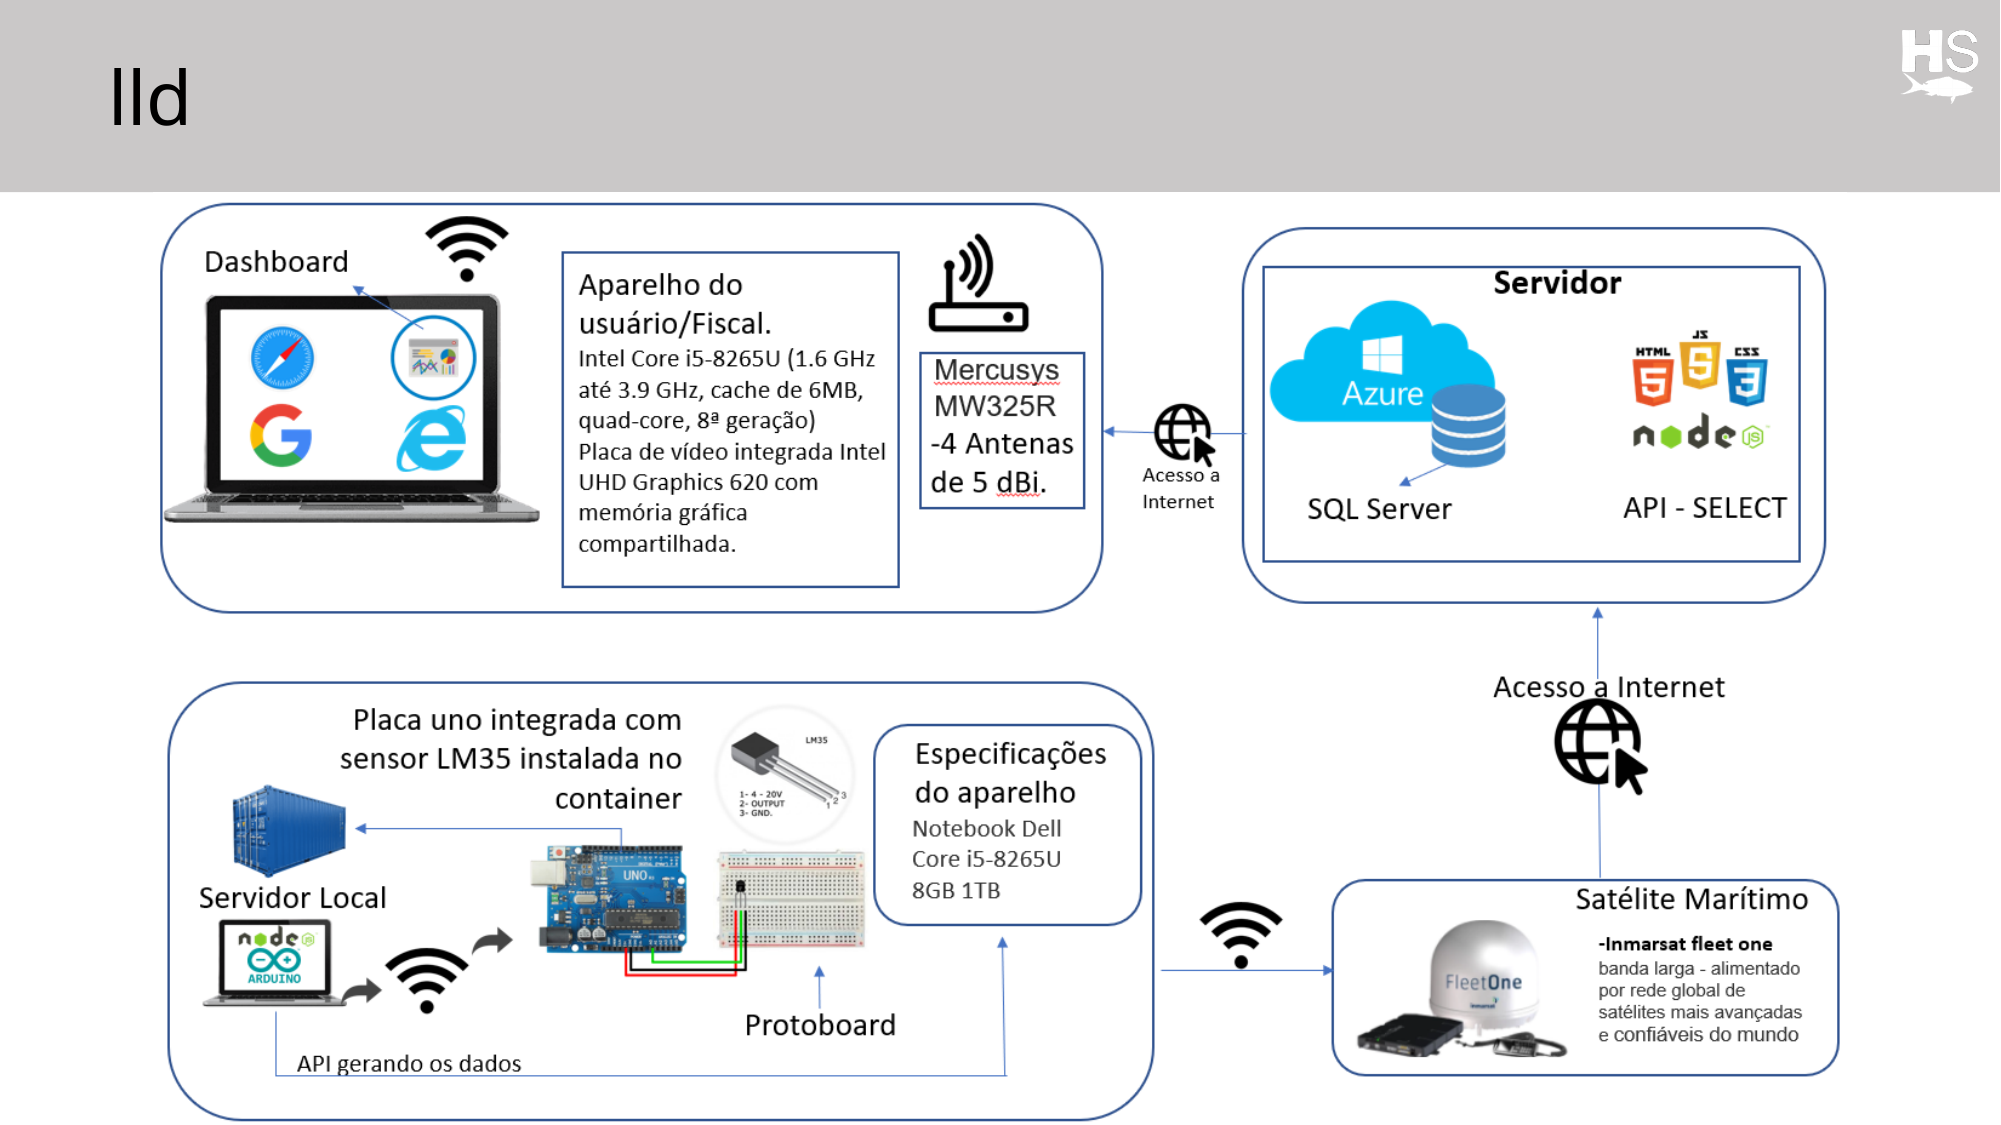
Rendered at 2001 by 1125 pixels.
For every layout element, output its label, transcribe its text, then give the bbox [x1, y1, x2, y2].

picture [1895, 25, 1981, 109]
text_box [0, 0, 2000, 193]
picture [153, 192, 1847, 1125]
text_box lld [93, 43, 948, 148]
